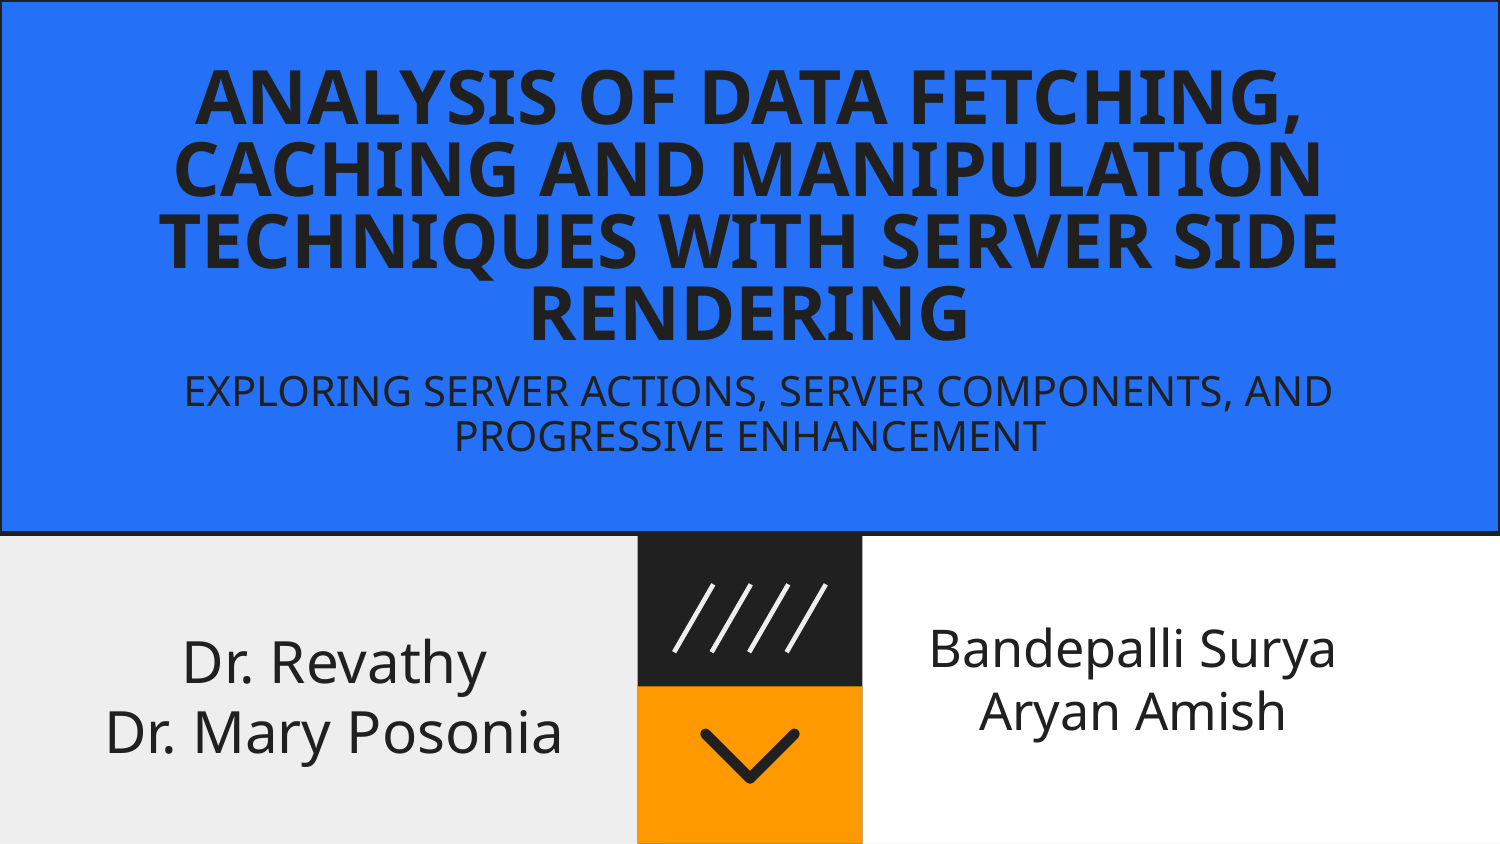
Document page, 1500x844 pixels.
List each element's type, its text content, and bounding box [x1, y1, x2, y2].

subtitle Bandepalli Surya Aryan Amish [885, 634, 1382, 723]
title Dr. Revathy Dr. Mary Posonia [93, 650, 591, 740]
title ANALYSIS OF DATA FETCHING, CACHING AND MANIPULATION TECHNIQUES WITH SERVER SIDE RENDERING EXPLORING SERVER ACTIONS, SERVER COMPONENTS, AND PROGRESSIVE ENHANCEMENT [118, 48, 1382, 534]
